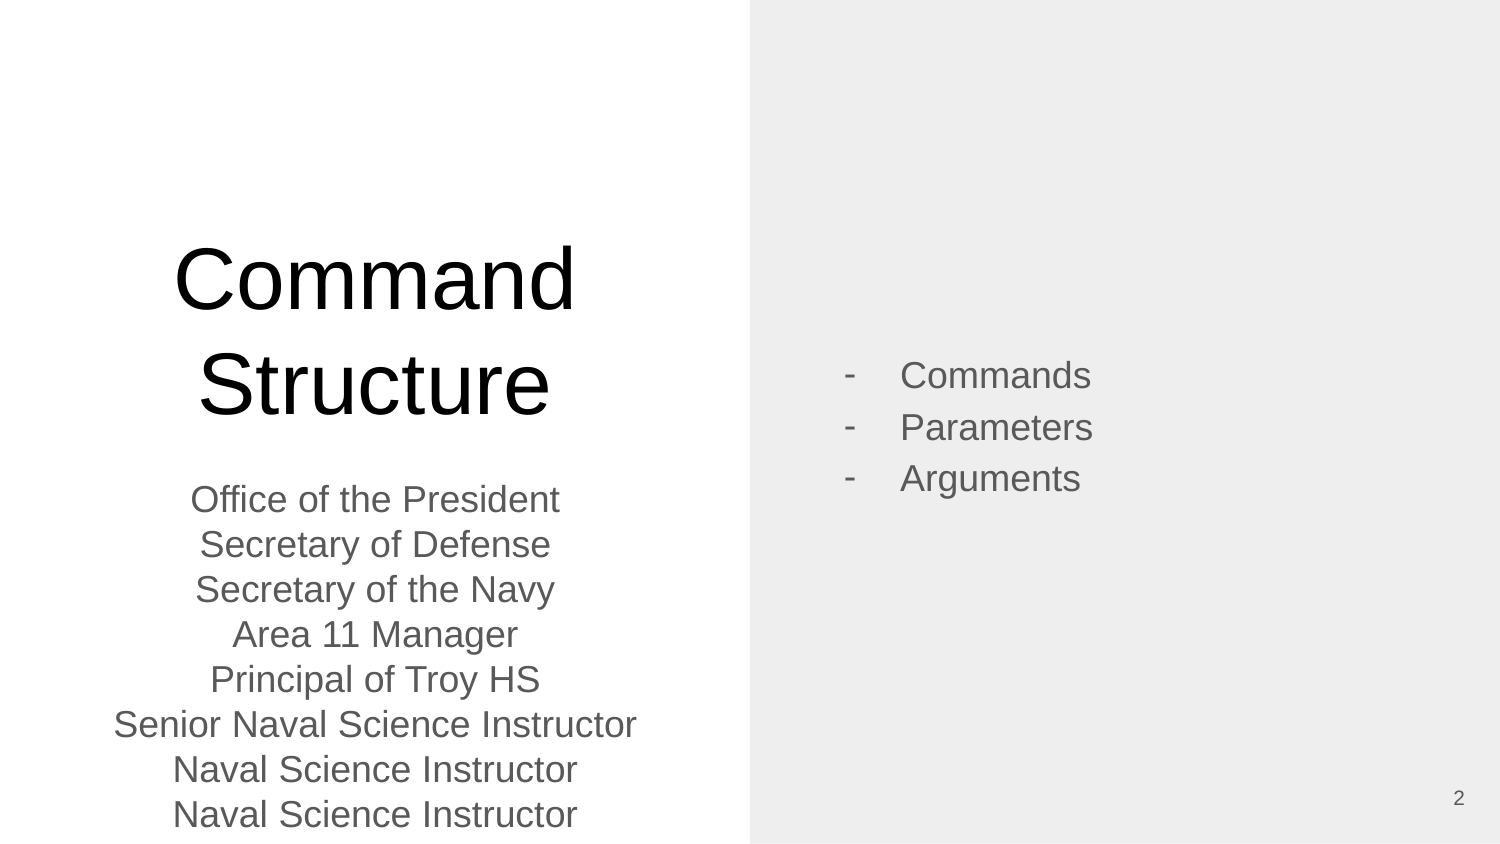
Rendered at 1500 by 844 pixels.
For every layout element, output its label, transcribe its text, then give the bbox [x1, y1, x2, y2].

slide_number ‹#› [1389, 764, 1480, 830]
title Command Structure [43, 203, 708, 447]
list Commands Parameters Arguments [810, 118, 1440, 725]
subtitle Office of the President Secretary of Defense Secretary of the Navy Area 11 Manager Principal of Troy HS Senior Naval Science Instructor Naval Science Instructor Naval Science Instructor Naval Science Instructor Commanding Officer Executive Officer Master Chief Petty Officer [43, 459, 708, 663]
